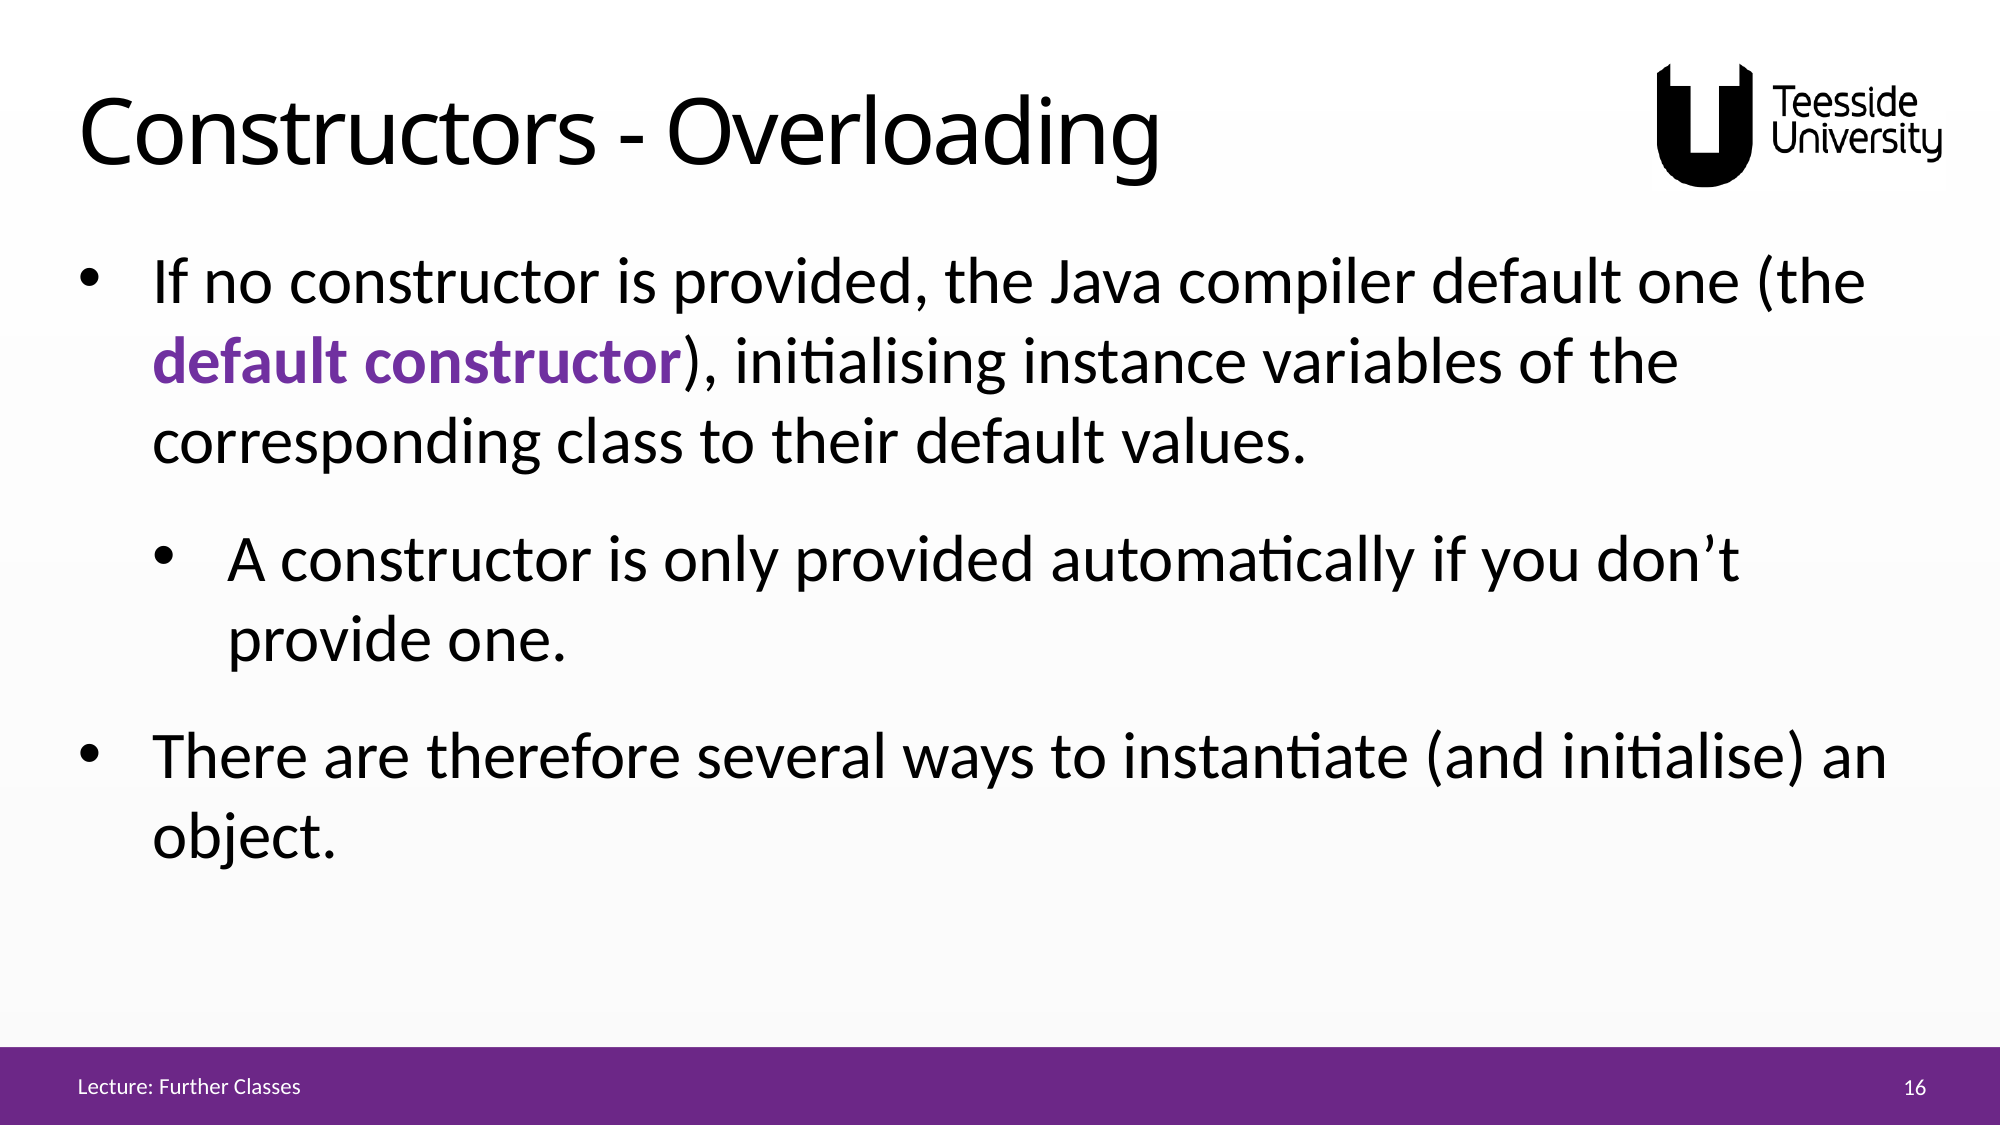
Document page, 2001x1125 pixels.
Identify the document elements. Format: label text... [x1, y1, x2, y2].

footer Lecture: Further Classes [62, 1068, 1811, 1103]
picture [1652, 59, 1946, 191]
title Constructors - Overloading [62, 59, 1623, 191]
list If no constructor is provided, the Java compiler default one (the default constructor), initialising instance variables of the corresponding class to their default values. A constructor is only provided automatically if you don’t provide one. There are therefore several ways to instantiate (and initialise) an object. [62, 229, 1946, 1014]
slide_number 16 [1859, 1068, 1942, 1105]
